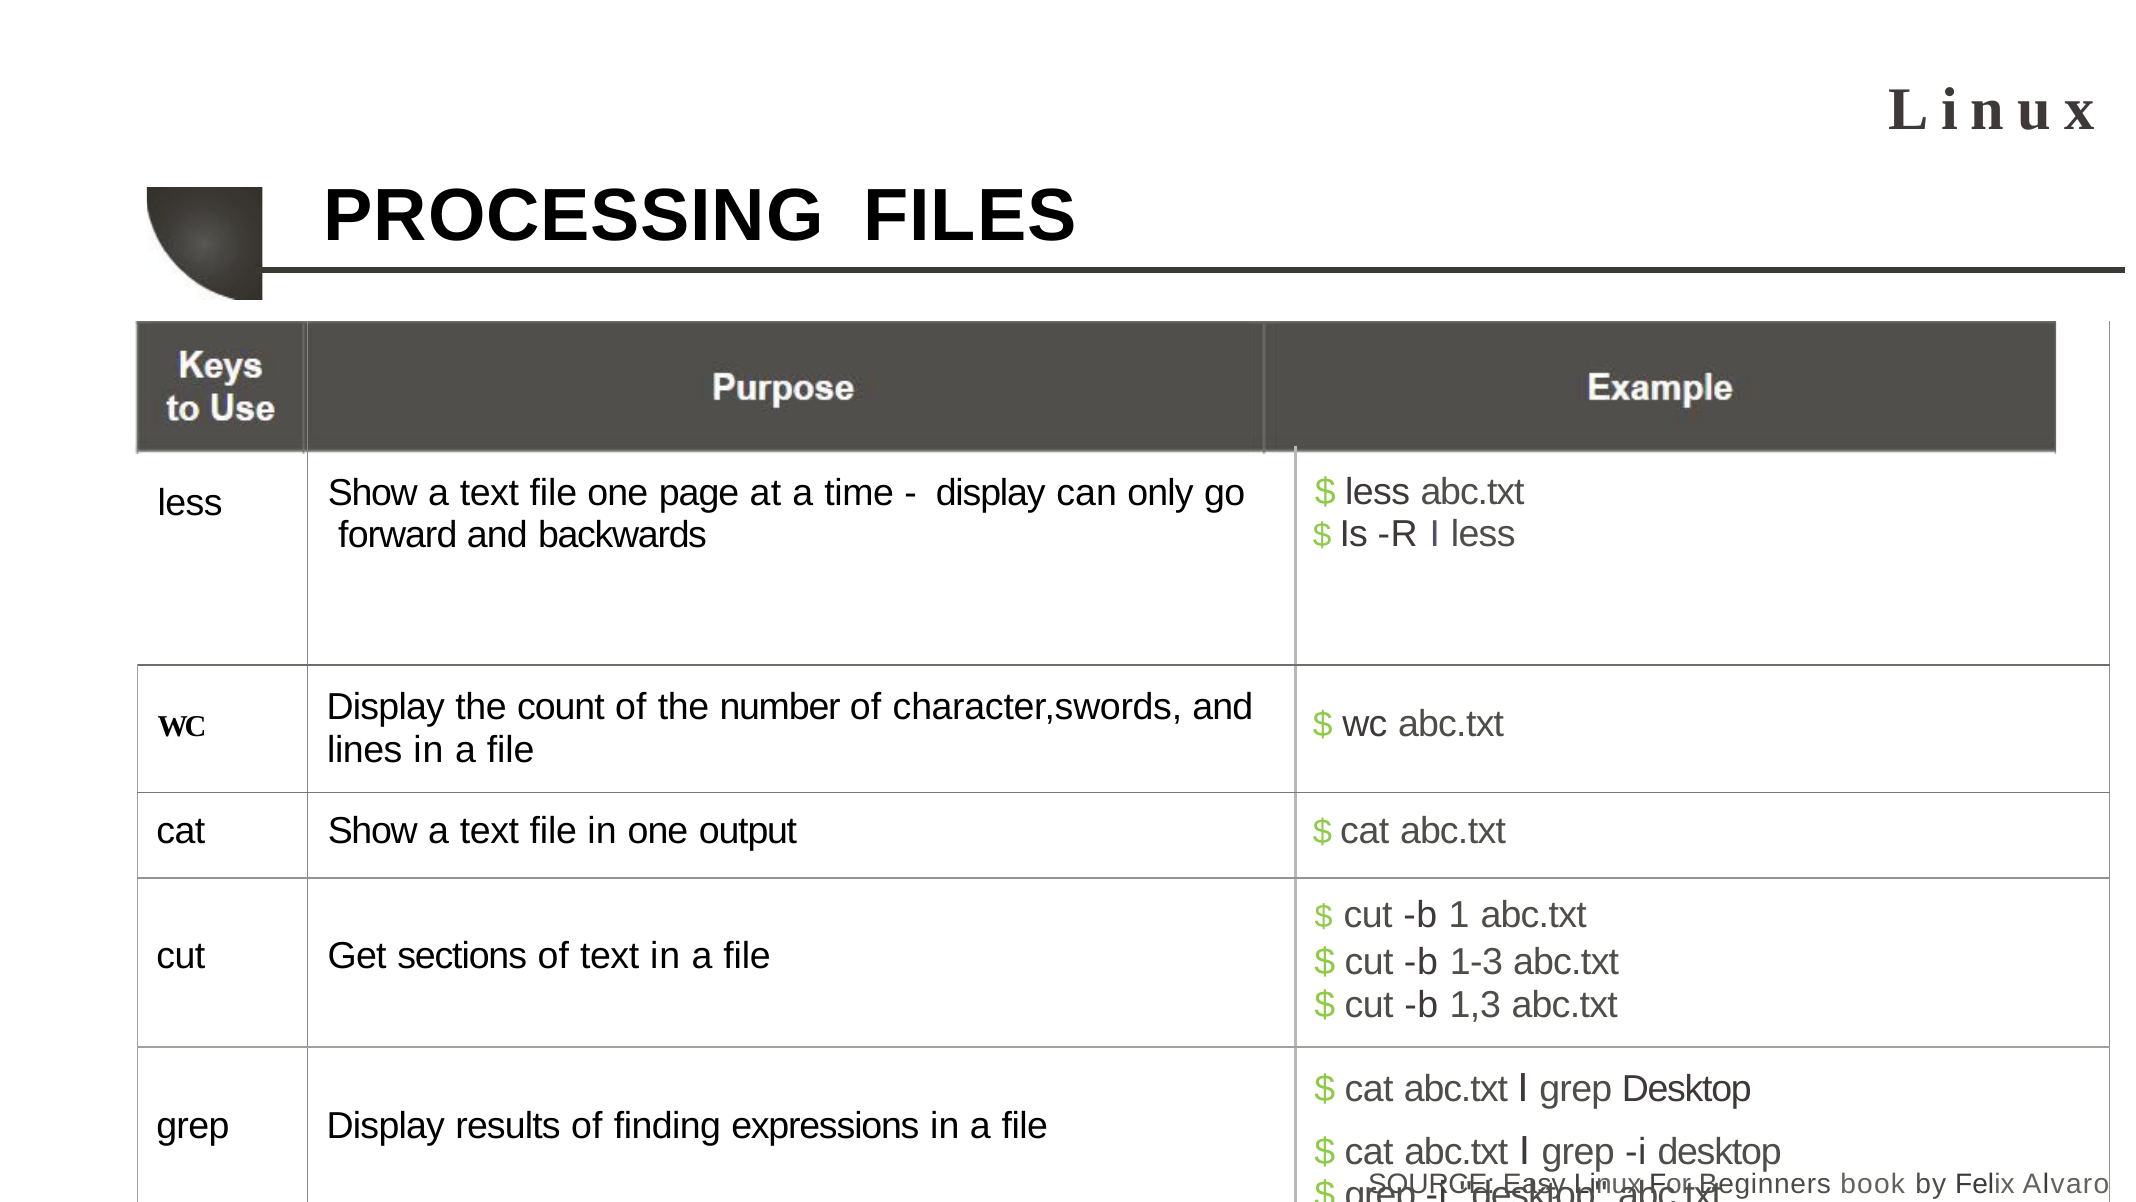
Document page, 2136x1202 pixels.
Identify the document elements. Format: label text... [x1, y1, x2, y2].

table_cell cut [138, 879, 307, 1046]
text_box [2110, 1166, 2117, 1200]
table_cell grep [138, 1048, 307, 1202]
table_cell Get sections of text in a file [308, 879, 1294, 1046]
table_cell Display the count of the number of character,swords, and lines in a file [308, 666, 1294, 792]
table_cell Display results of finding expressions in a file [308, 1048, 1294, 1202]
table_header [308, 321, 2109, 446]
table_header less [137, 321, 307, 664]
table_cell $ cat abc.txt [1297, 793, 2109, 877]
table_cell $ less abc.txt $ Is -R I less [1297, 446, 2109, 664]
table_cell Show a text file in one output [308, 793, 1294, 877]
picture [146, 187, 263, 300]
table_cell cat [138, 793, 307, 877]
text_box PROCESSING FILES [321, 166, 1079, 256]
title Linux [1886, 69, 2110, 270]
table_cell WC [138, 666, 307, 792]
table_cell $ wc abc.txt [1297, 666, 2109, 792]
table_cell $ cut -b 1 abc.txt $ cut -b 1-3 abc.txt $ cut -b 1,3 abc.txt [1297, 879, 2109, 1046]
table_cell Show a text file one page at a time - display can only go forward and backwards [308, 446, 1294, 664]
table_cell $ cat abc.txt I grep Desktop $ cat abc.txt I grep -i desktop $ grep -i "desktop" abc.txt [1297, 1048, 2109, 1202]
